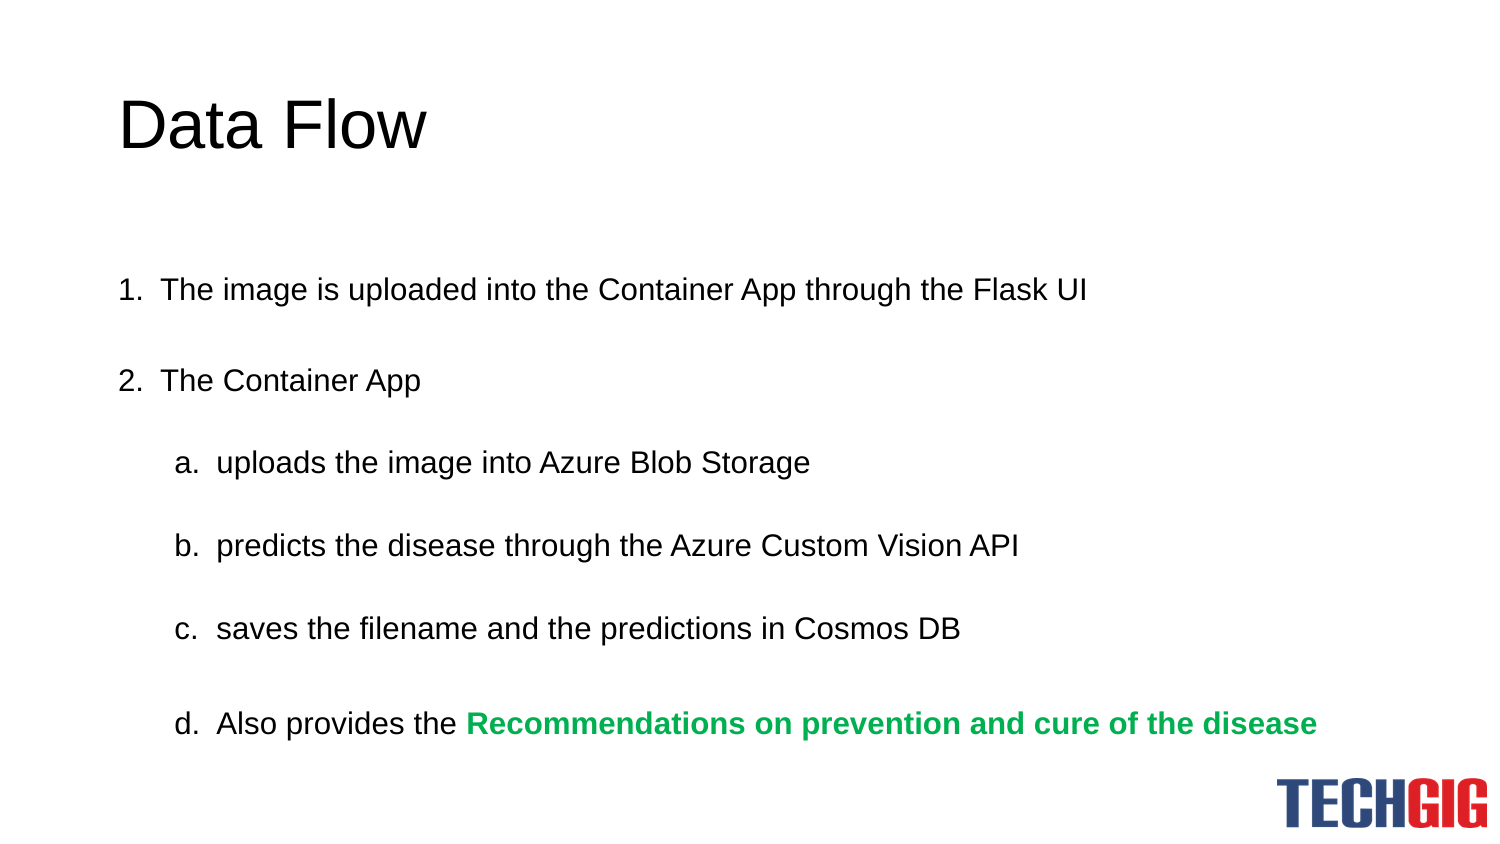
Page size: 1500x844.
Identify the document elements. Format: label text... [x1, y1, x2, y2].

list The image is uploaded into the Container App through the Flask UI The Container App uploads the image into Azure Blob Storage predicts the disease through the Azure Custom Vision API saves the filename and the predictions in Cosmos DB Also provides the Recommendations on prevention and cure of the disease [103, 224, 1397, 760]
picture [1277, 778, 1487, 828]
title Data Flow [103, 44, 1397, 208]
